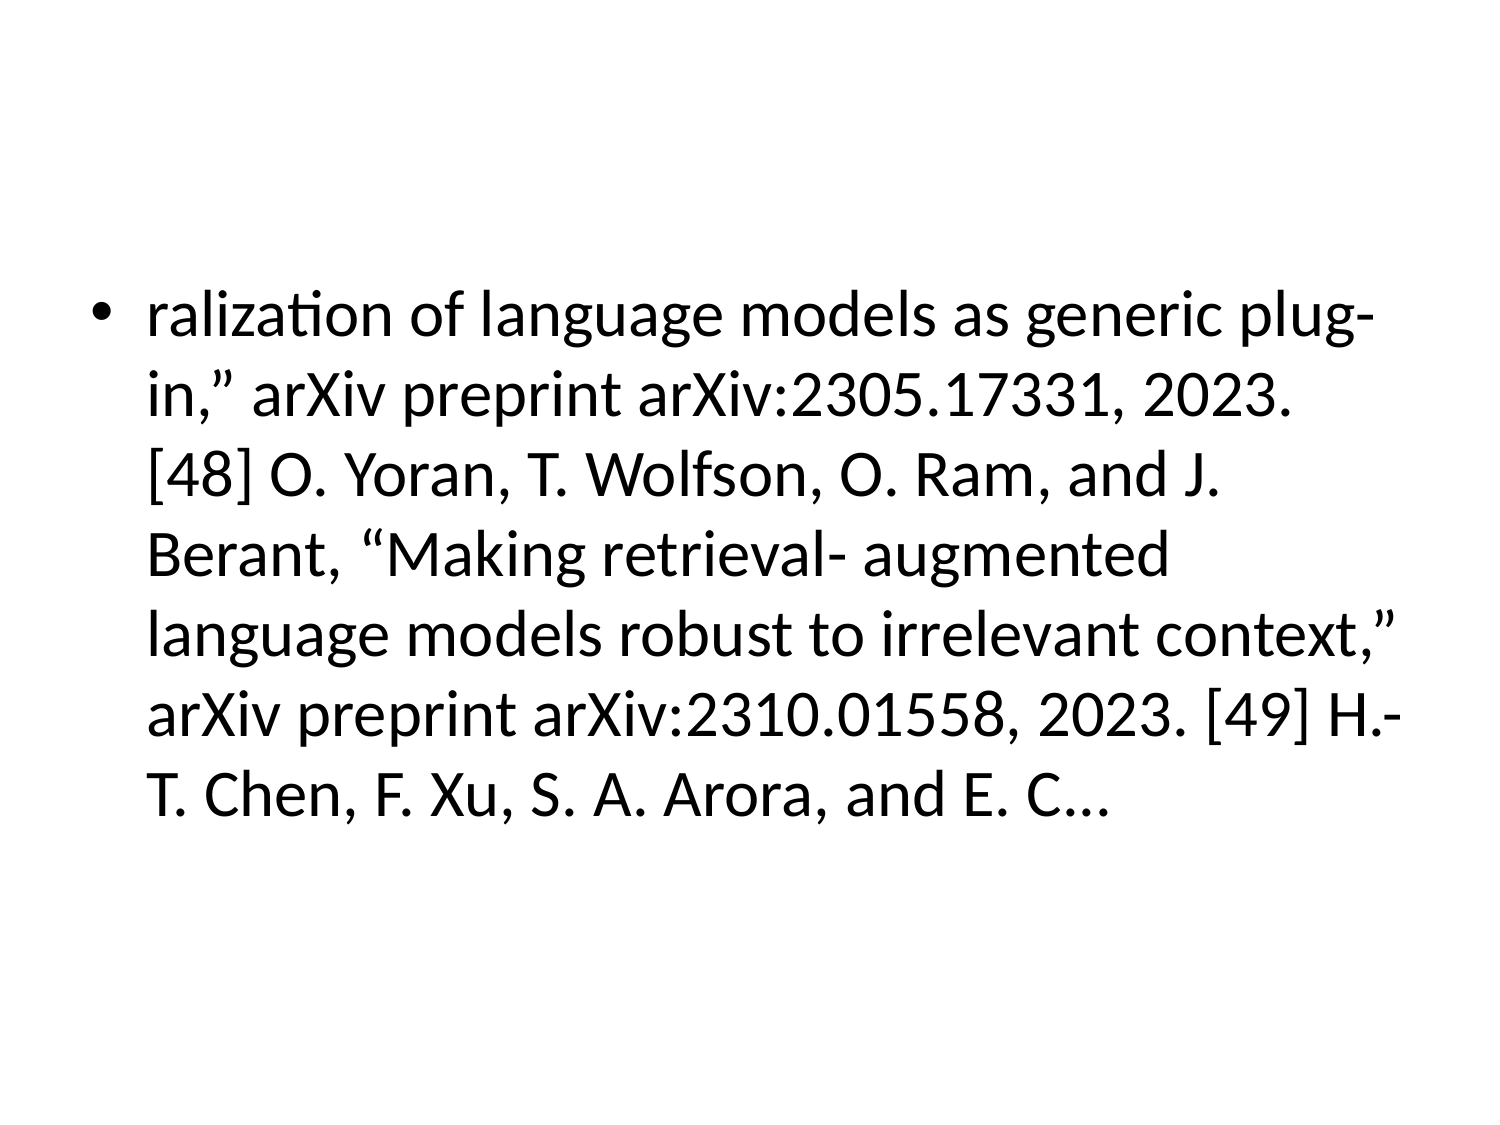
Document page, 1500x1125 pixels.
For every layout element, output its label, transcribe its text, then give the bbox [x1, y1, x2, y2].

list ralization of language models as generic plug-in,” arXiv preprint arXiv:2305.17331, 2023. [48] O. Yoran, T. Wolfson, O. Ram, and J. Berant, “Making retrieval- augmented language models robust to irrelevant context,” arXiv preprint arXiv:2310.01558, 2023. [49] H.-T. Chen, F. Xu, S. A. Arora, and E. C... [75, 262, 1425, 1005]
